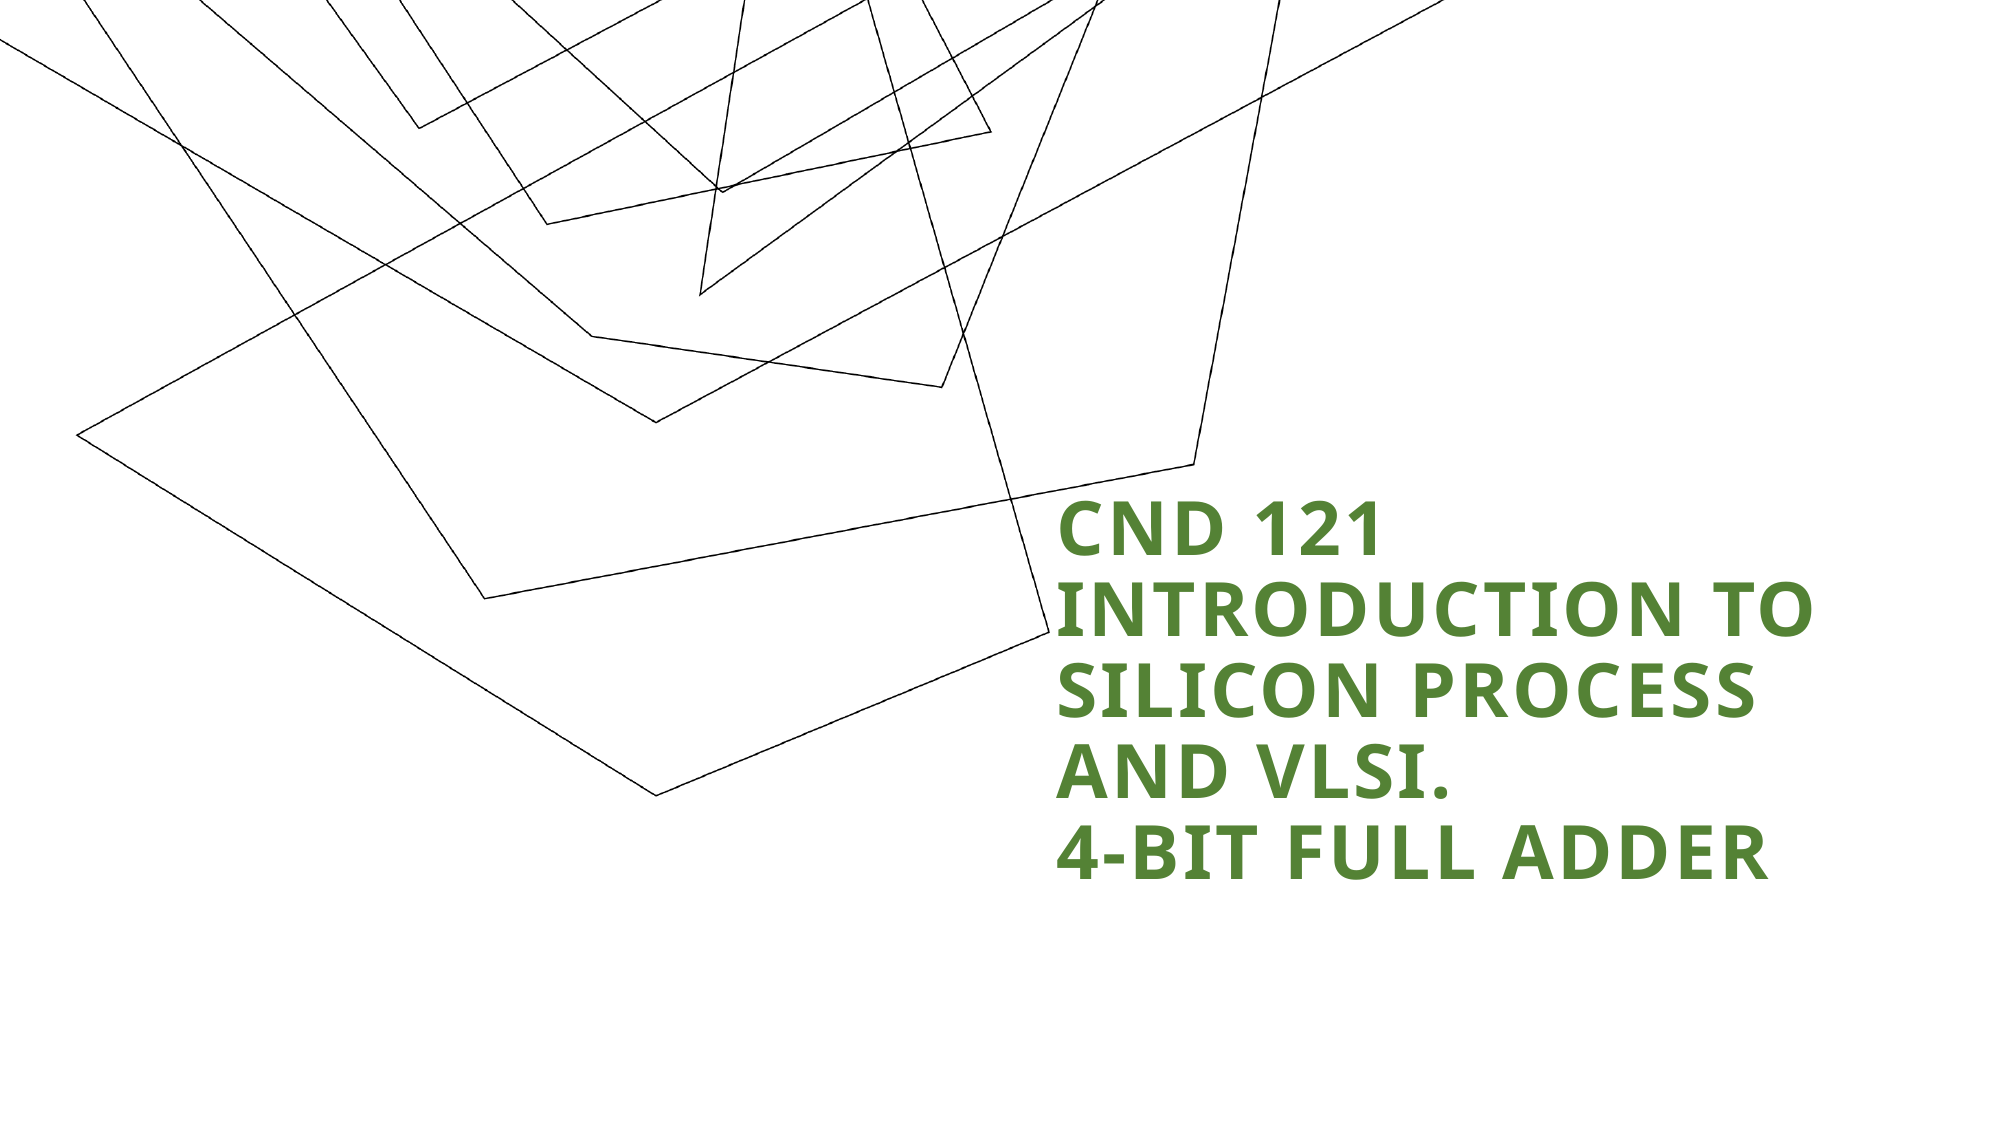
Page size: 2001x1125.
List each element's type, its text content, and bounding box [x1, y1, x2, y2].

title CND 121 Introduction to Silicon Process and VLSI. 4-bit Full Adder [1041, 718, 1852, 903]
picture [0, 0, 1557, 830]
